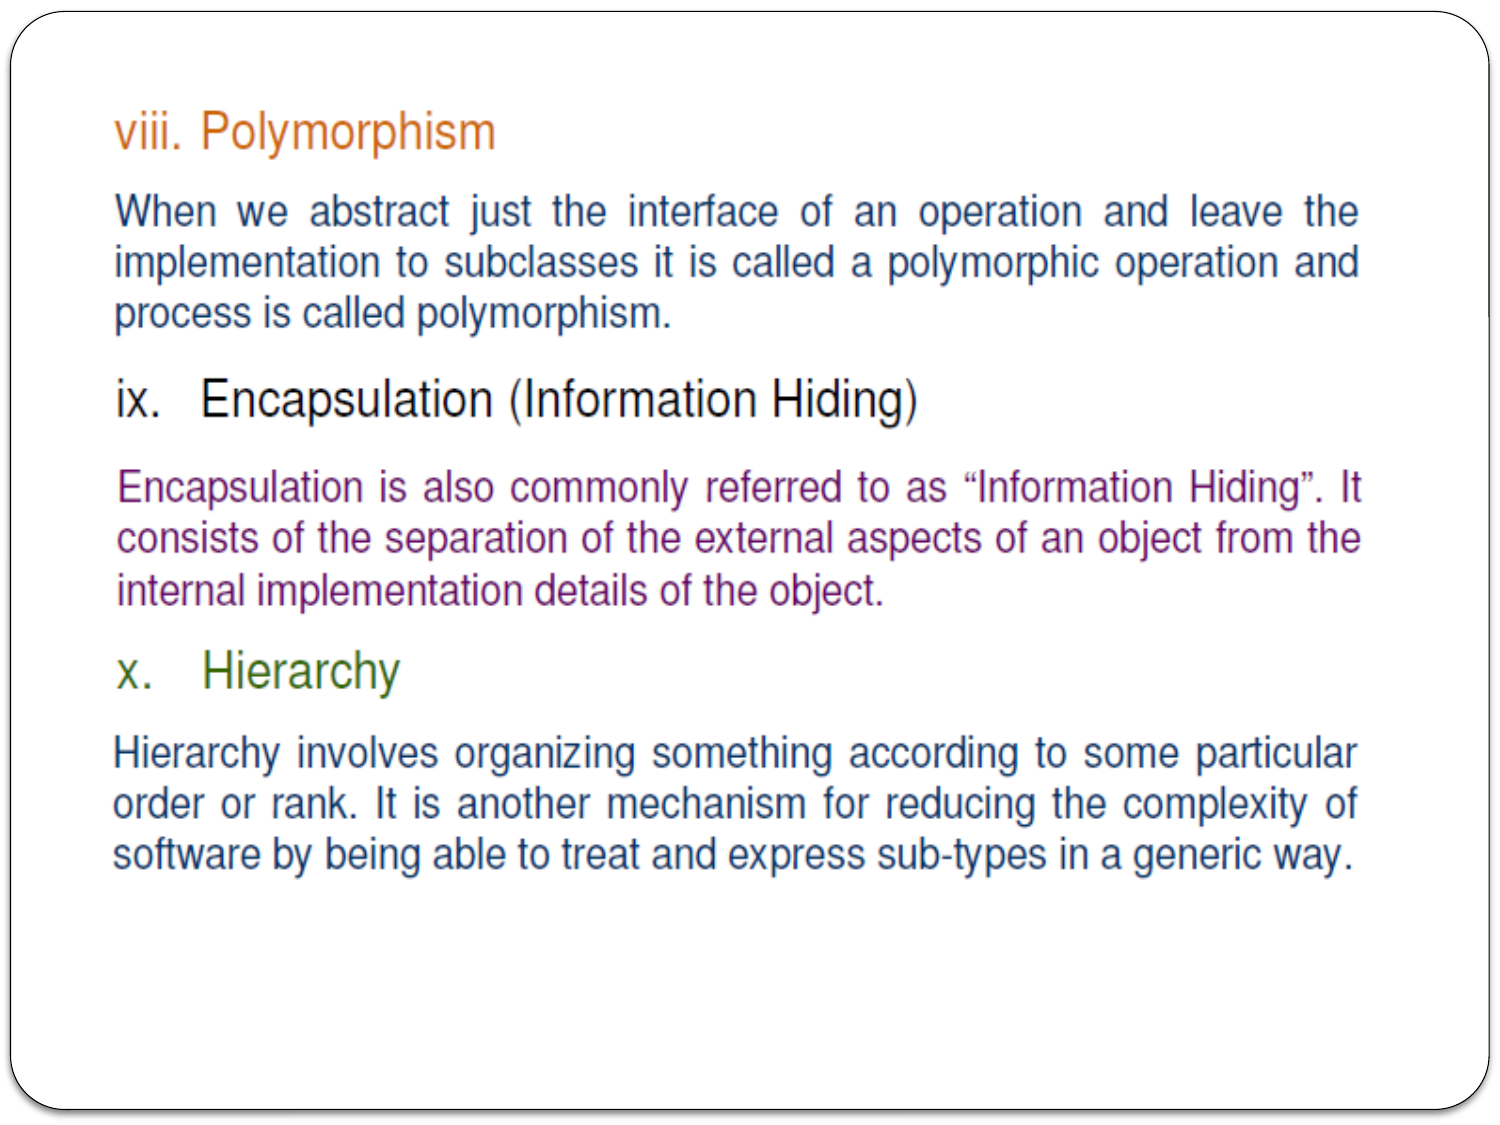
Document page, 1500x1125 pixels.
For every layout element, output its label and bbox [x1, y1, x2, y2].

picture [62, 99, 1413, 901]
